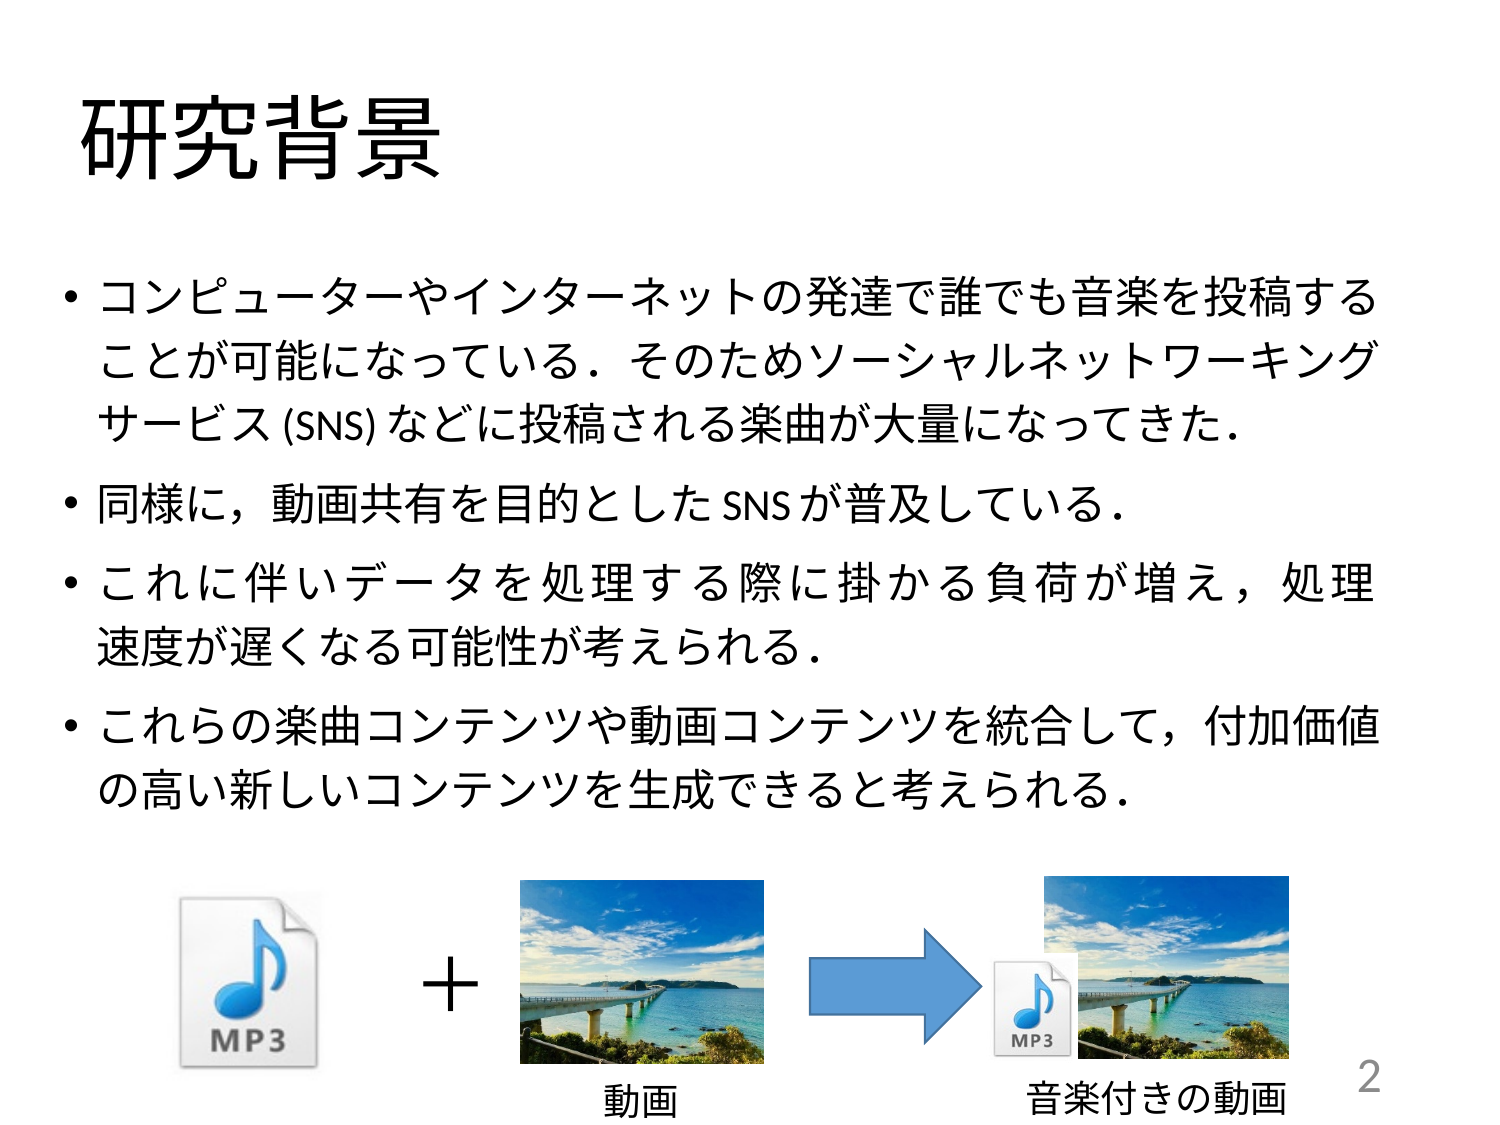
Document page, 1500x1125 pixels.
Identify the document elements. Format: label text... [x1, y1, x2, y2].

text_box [166, 876, 1333, 1125]
title 研究背景 [63, 33, 1358, 251]
slide_number 2 [1333, 1042, 1397, 1103]
list コンピューターやインターネットの発達で誰でも音楽を投稿することが可能になっている．そのためソーシャルネットワーキングサービス(SNS)などに投稿される楽曲が大量になってきた． 同様に，動画共有を目的としたSNSが普及している． これに伴いデータを処理する際に掛かる負荷が増え，処理 速度が遅くなる可能性が考えられる． これらの楽曲コンテンツや動画コンテンツを統合して，付加価値の高い新しいコンテンツを生成できると考えられる． [48, 251, 1397, 877]
